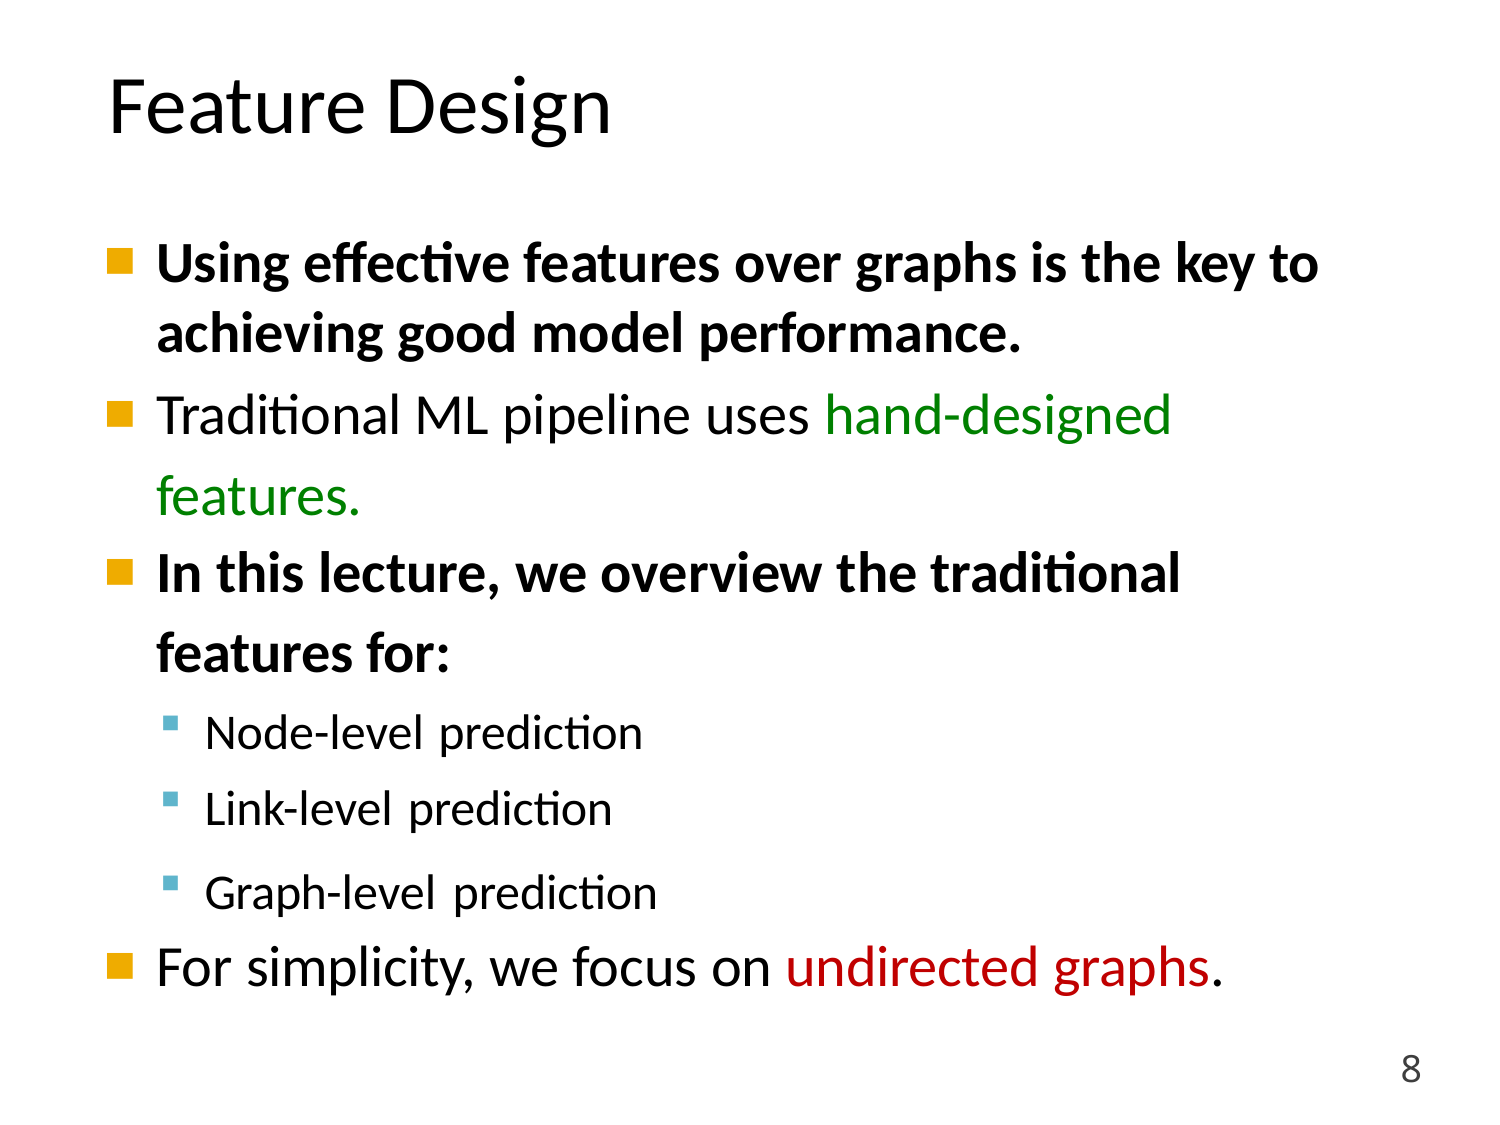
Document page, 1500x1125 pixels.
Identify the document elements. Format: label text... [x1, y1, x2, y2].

text_box 8 [1384, 1044, 1462, 1096]
text_box Using effective features over graphs is the key to achieving good model performance. Traditional ML pipeline uses hand-designed features. In this lecture, we overview the traditional features for: Node-level prediction Link-level prediction Graph-level prediction For simplicity, we focus on undirected graphs. [100, 221, 1427, 999]
text_box Feature Design [93, 42, 1391, 158]
